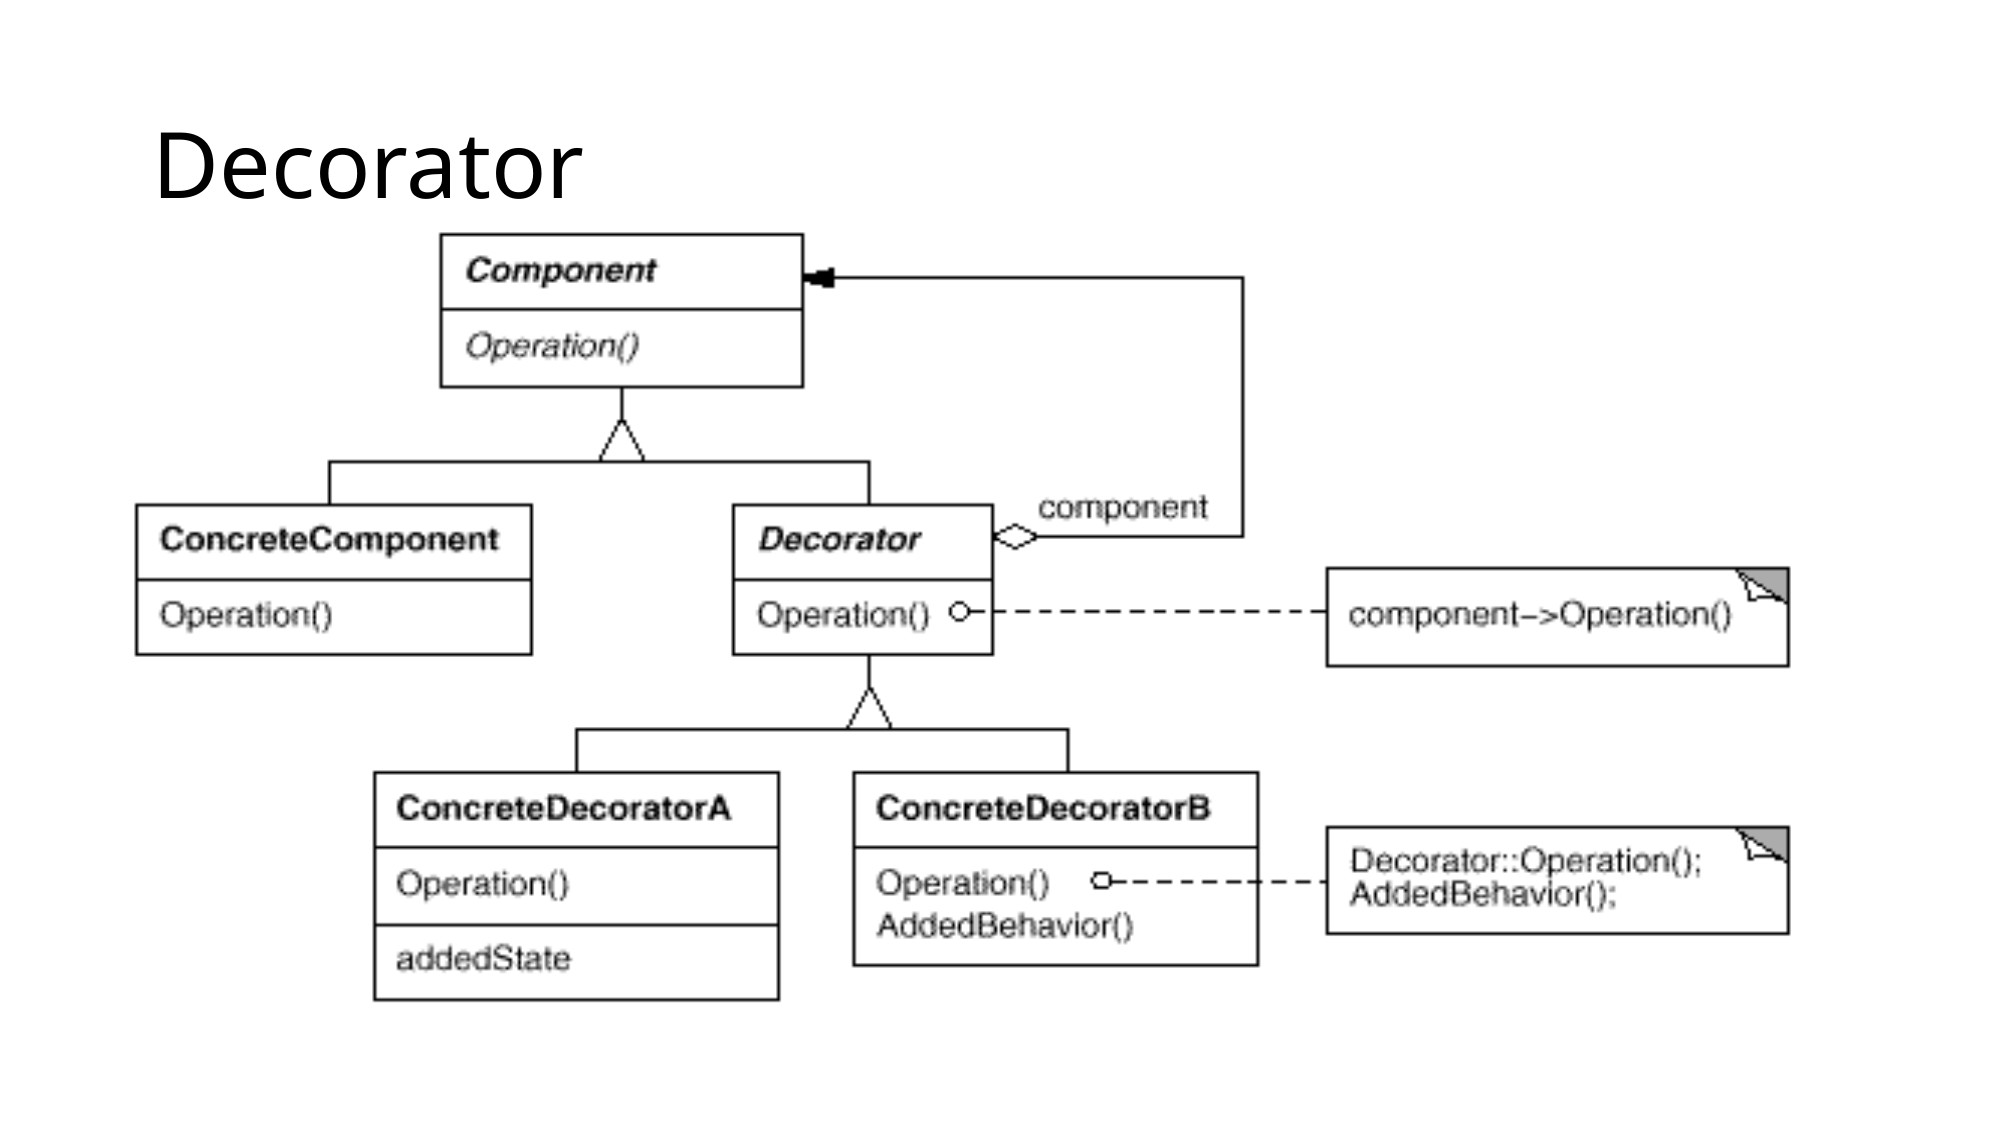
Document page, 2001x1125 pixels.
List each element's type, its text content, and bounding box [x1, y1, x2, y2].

title Decorator [137, 59, 1863, 278]
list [106, 211, 1815, 1031]
